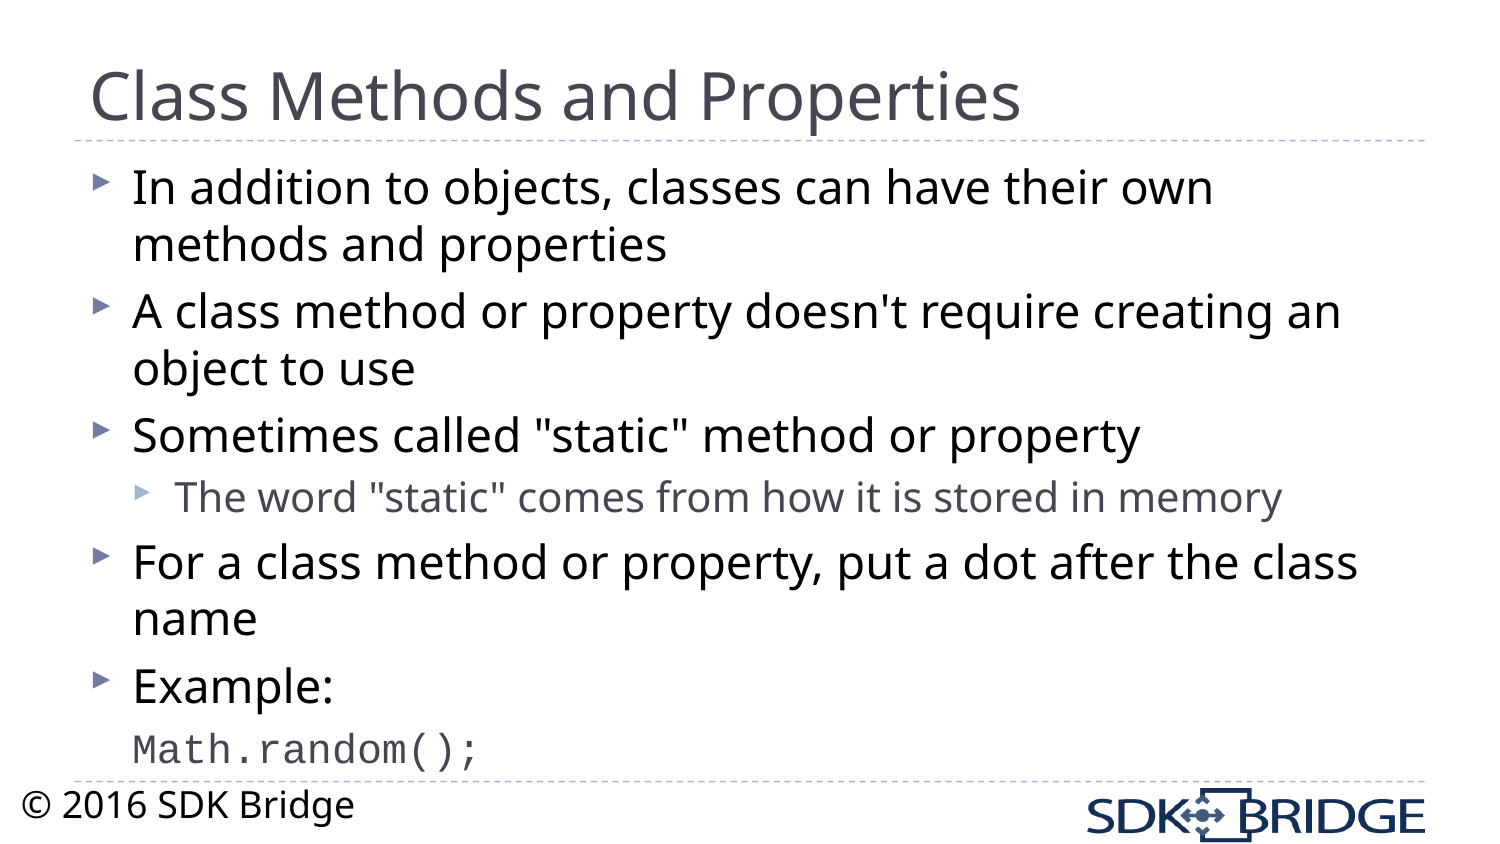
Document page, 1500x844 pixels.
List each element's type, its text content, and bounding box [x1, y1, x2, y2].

picture [1087, 788, 1425, 843]
title Class Methods and Properties [75, 18, 1425, 141]
list In addition to objects, classes can have their own methods and properties A class method or property doesn't require creating an object to use Sometimes called "static" method or property The word "static" comes from how it is stored in memory For a class method or property, put a dot after the class name Example: Math.random(); [75, 150, 1425, 785]
